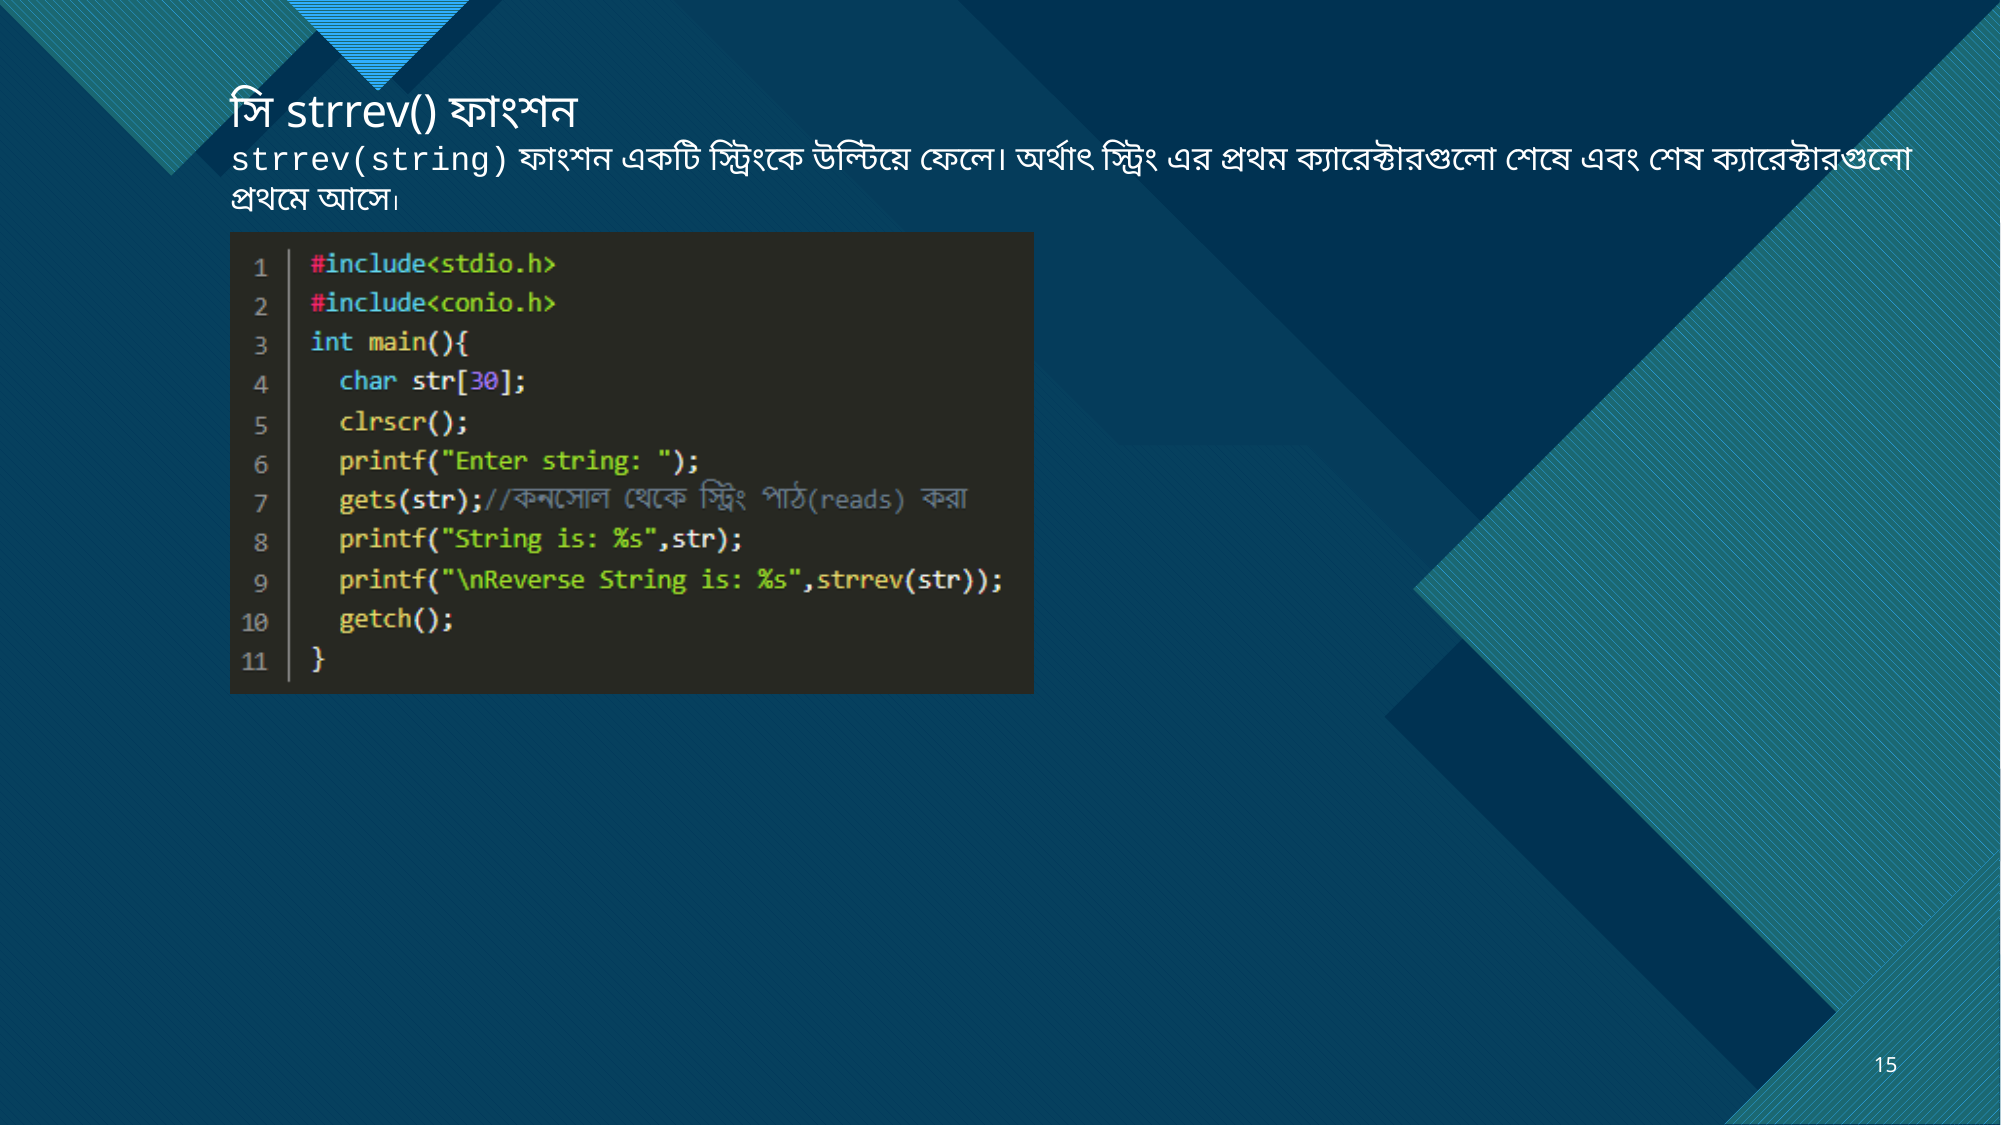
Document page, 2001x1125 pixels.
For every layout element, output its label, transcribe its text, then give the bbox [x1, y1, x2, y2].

slide_number 15 [1845, 1035, 1913, 1096]
text_box সি strrev() ফাংশন strrev(string) ফাংশন একটি স্ট্রিংকে উল্টিয়ে ফেলে। অর্থাৎ স্ট্রিং এর প্রথম ক্যারেক্টারগুলো শেষে এবং শেষ ক্যারেক্টারগুলো প্রথমে আসে। [230, 67, 1942, 232]
picture [231, 232, 1034, 693]
text_box লাইব্রেরী ফাংশন ব্যবহার করে স্ট্রিং পরিচালনা [1415, 427, 2001, 1125]
